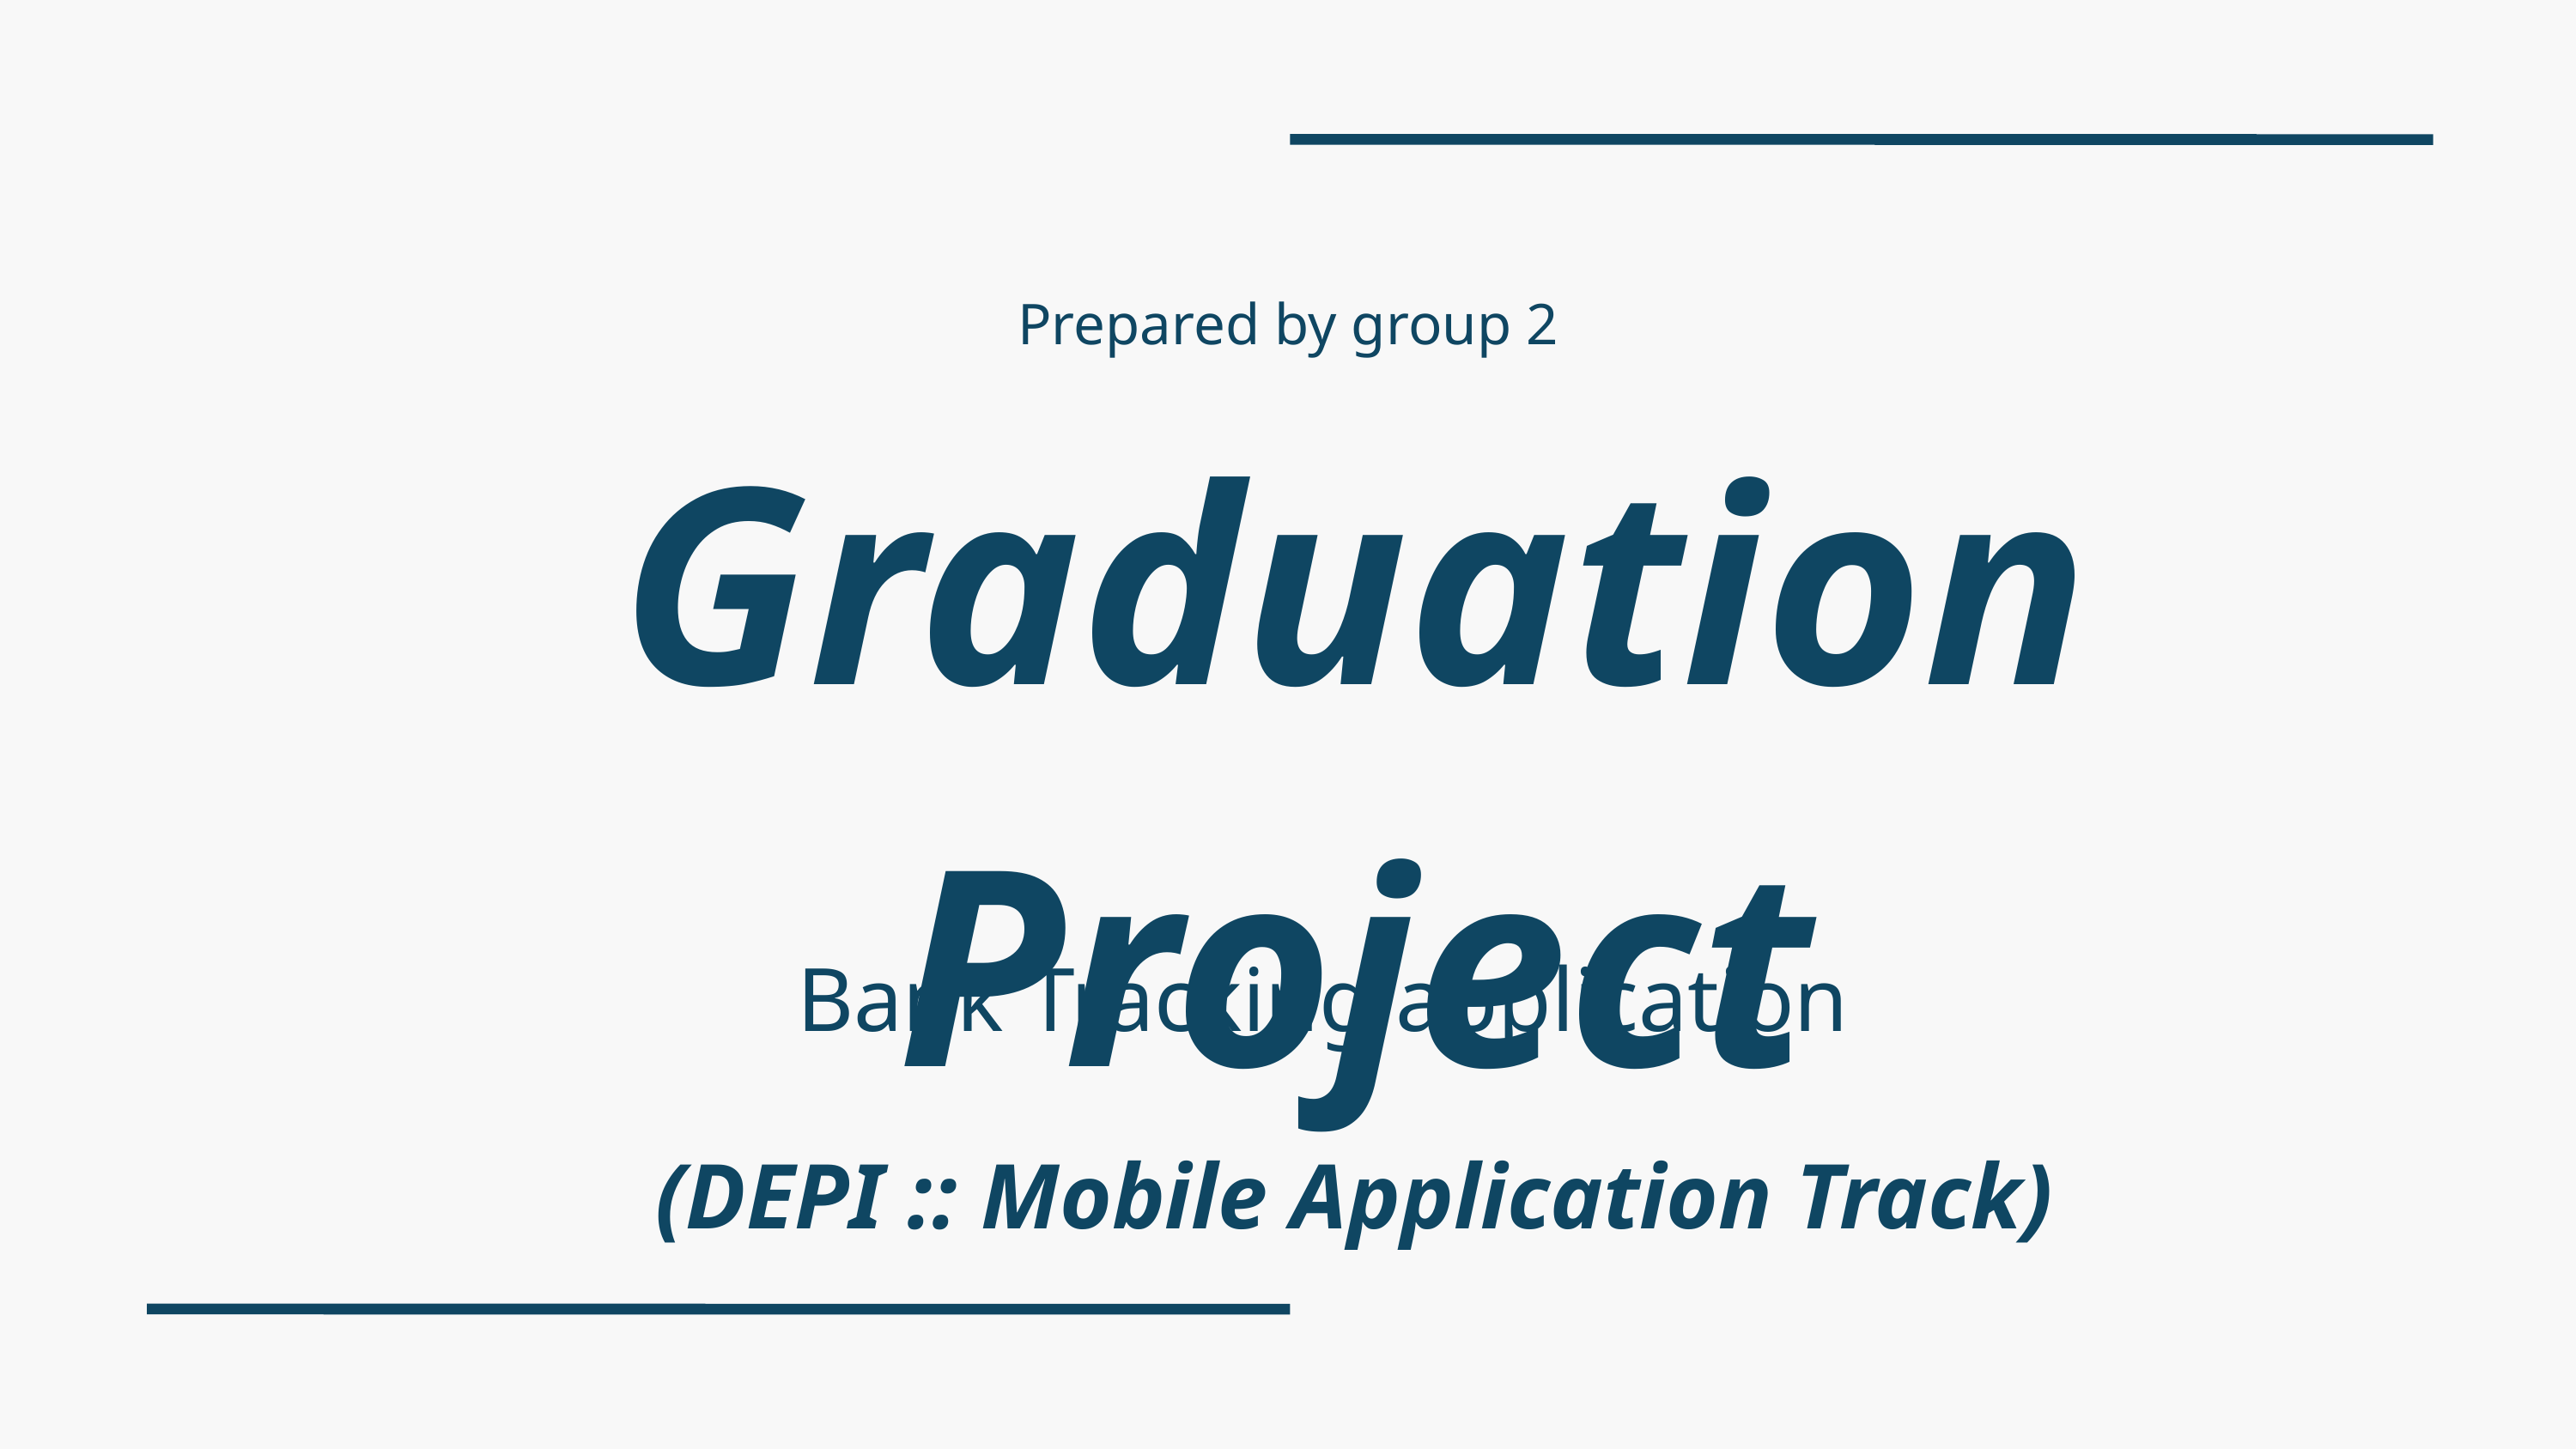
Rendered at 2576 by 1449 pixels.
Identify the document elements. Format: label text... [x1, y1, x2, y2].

text_box Prepared by group 2 [467, 276, 2108, 356]
text_box Bank Tracking application [421, 926, 2226, 1049]
text_box Graduation Project (DEPI :: Mobile Application Track) [374, 356, 2336, 1247]
